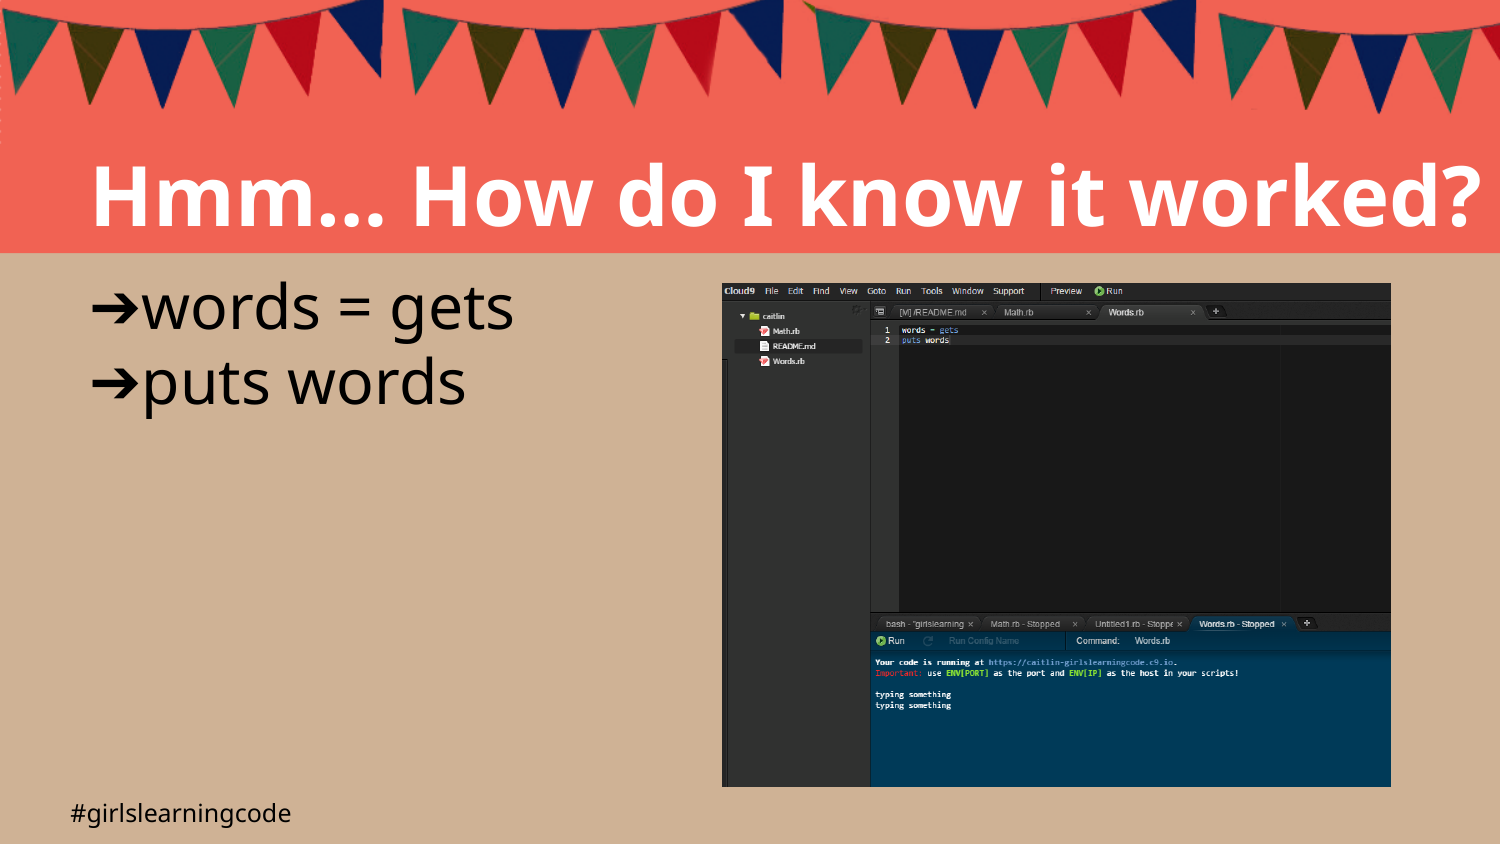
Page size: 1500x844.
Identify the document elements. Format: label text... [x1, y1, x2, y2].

picture [0, 0, 1500, 144]
picture [904, 660, 915, 664]
picture [983, 638, 992, 644]
picture [722, 283, 1391, 788]
text_box words = gets puts words [75, 252, 1425, 769]
text_box Hmm… How do I know it worked? [75, 71, 1500, 259]
picture [877, 637, 885, 645]
